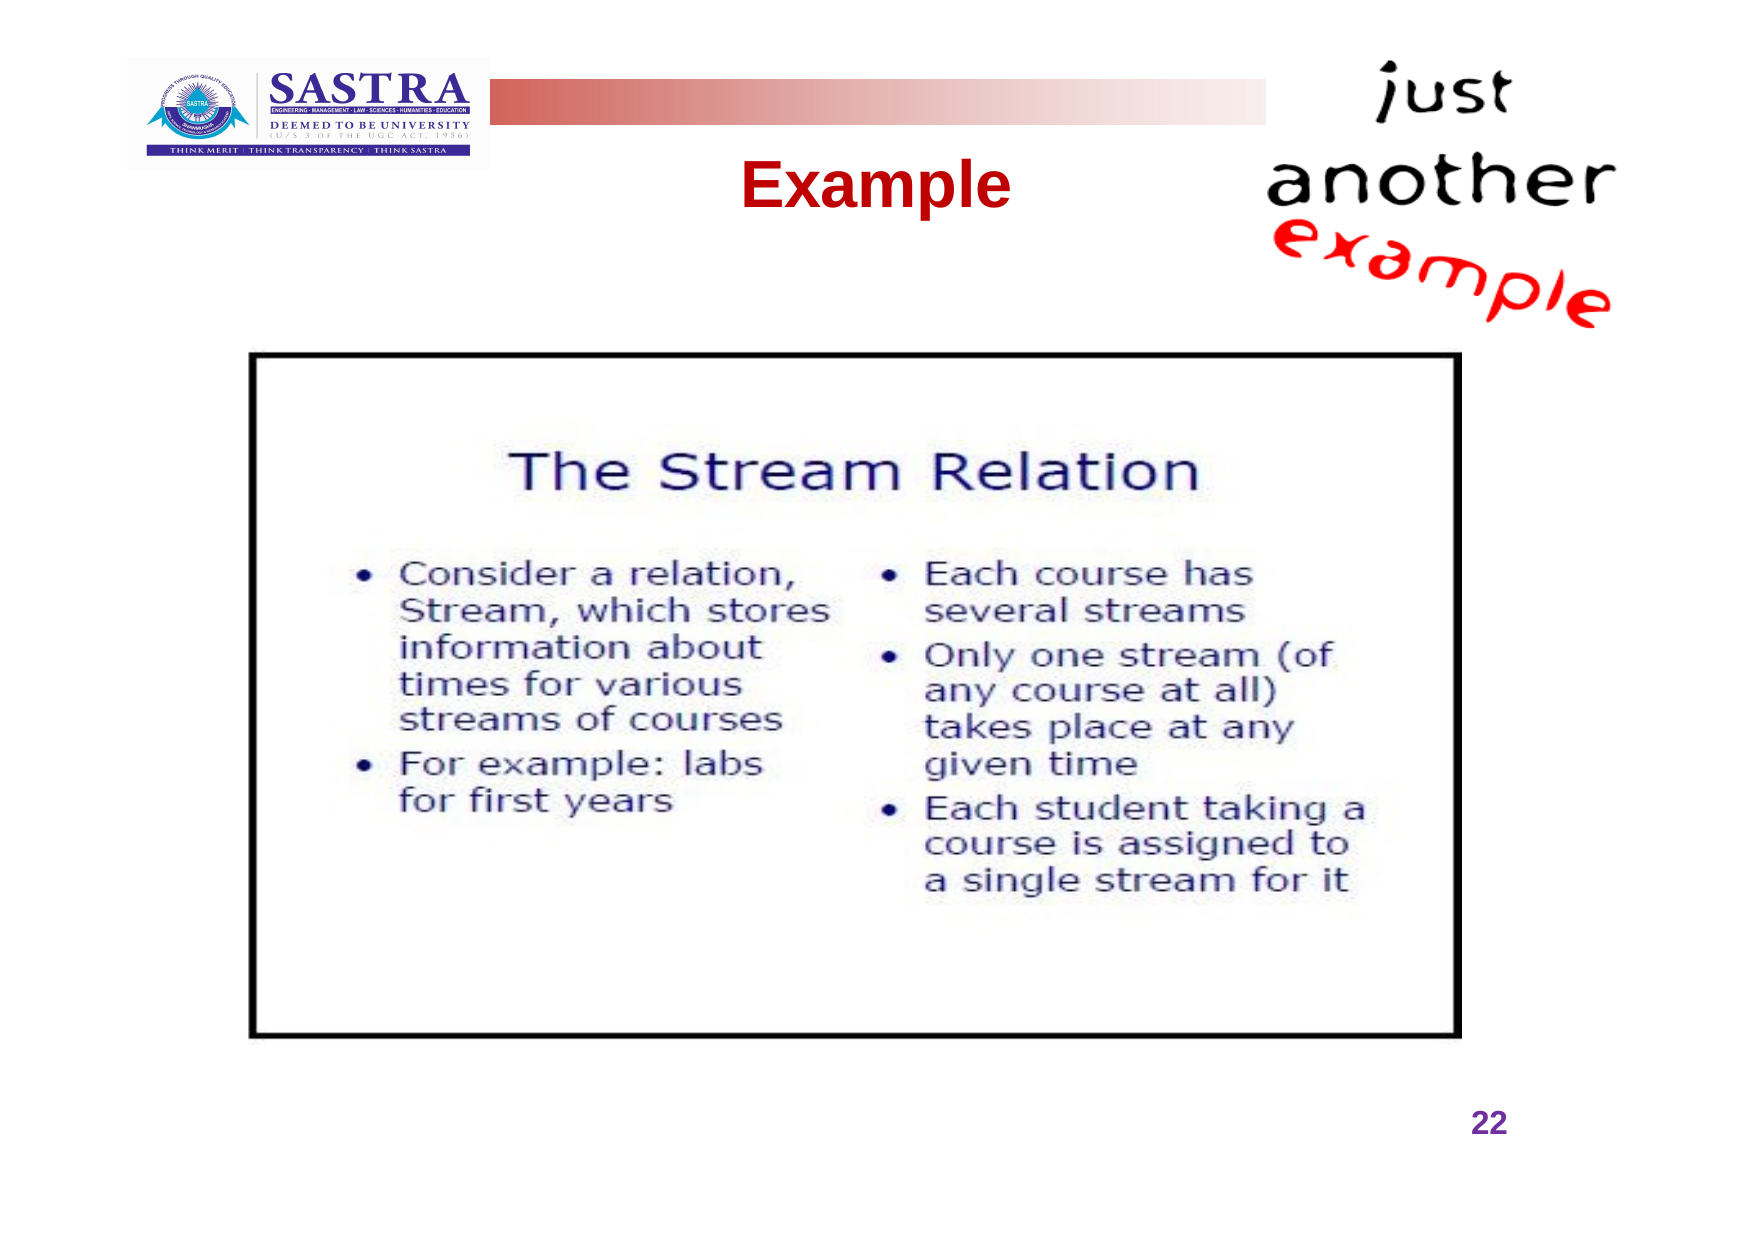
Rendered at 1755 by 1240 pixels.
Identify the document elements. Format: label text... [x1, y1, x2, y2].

picture [127, 56, 1619, 333]
picture [247, 347, 1462, 1045]
title Example [737, 138, 1016, 345]
slide_number 22 [1464, 1102, 1515, 1240]
